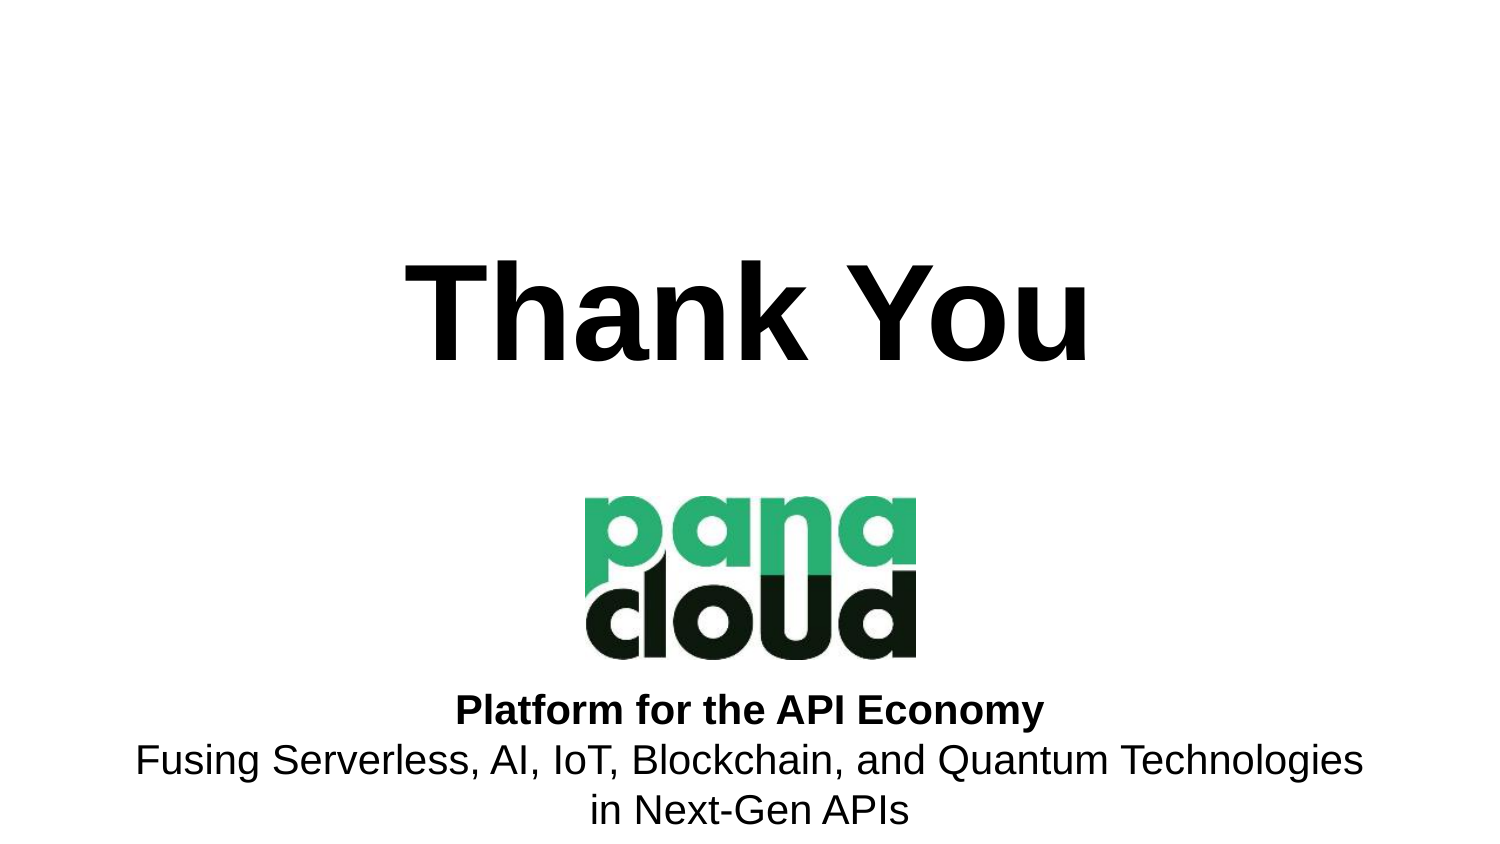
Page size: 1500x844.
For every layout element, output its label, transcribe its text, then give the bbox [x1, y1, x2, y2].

text_box Thank You [0, 215, 1500, 396]
picture [584, 496, 916, 661]
text_box Platform for the API Economy Fusing Serverless, AI, IoT, Blockchain, and Quantum Technologies in Next-Gen APIs [0, 675, 1500, 841]
